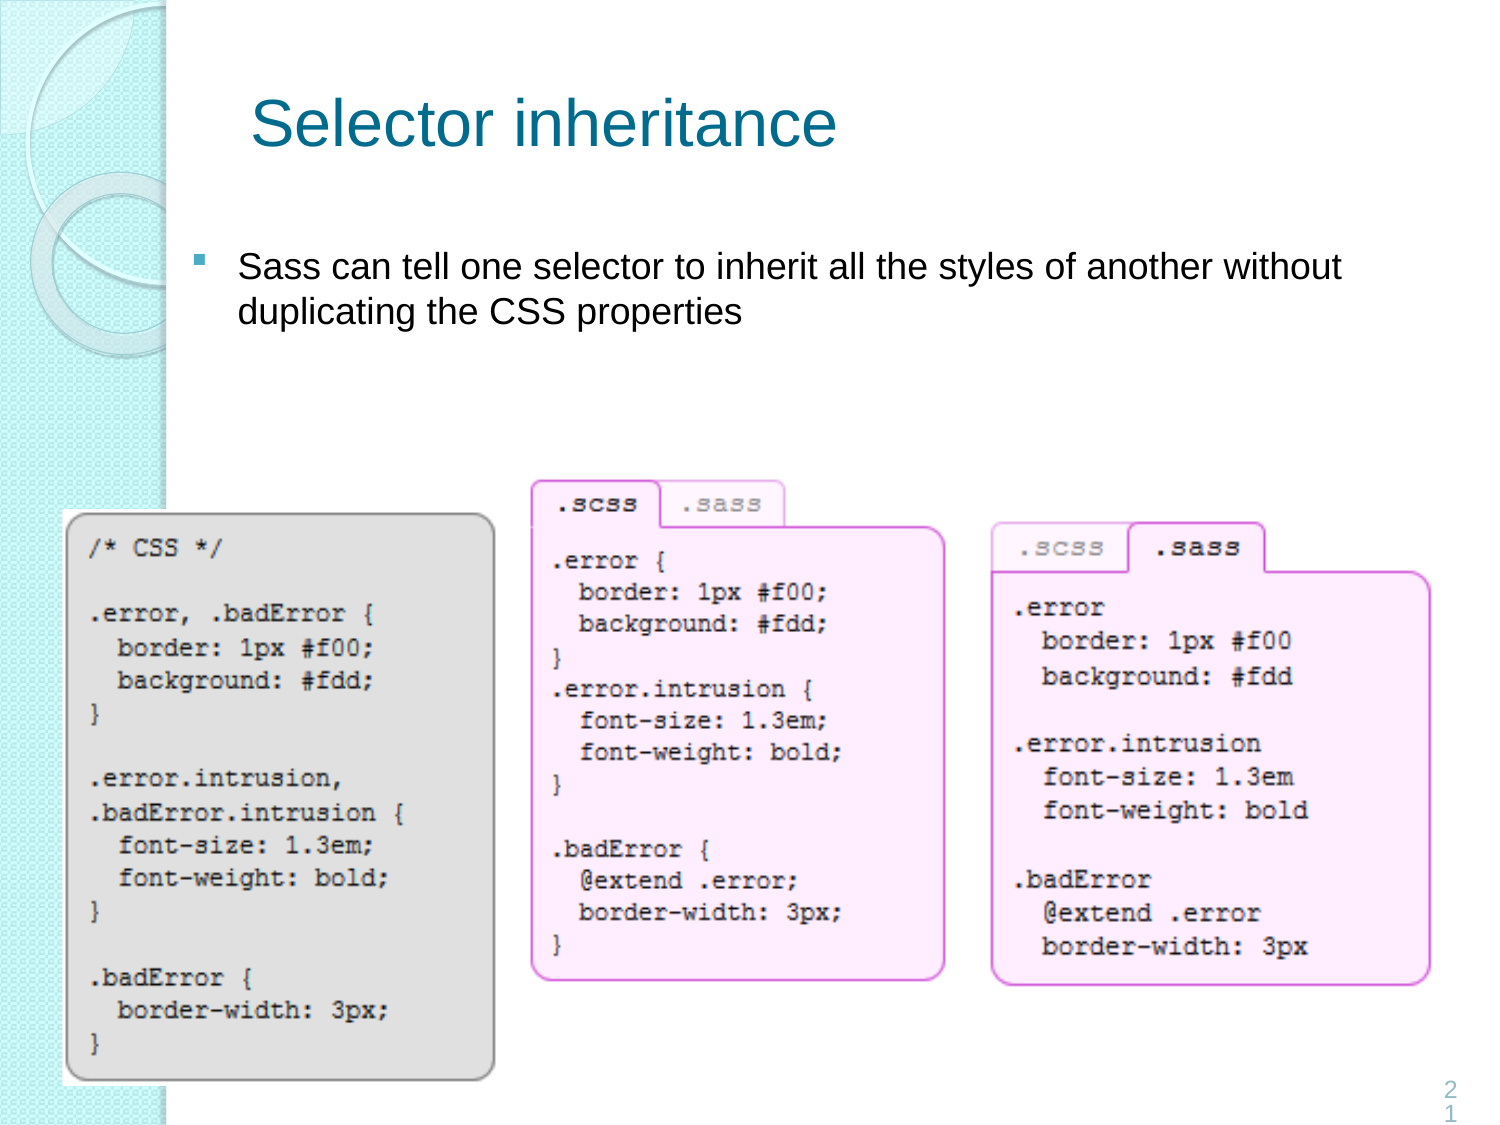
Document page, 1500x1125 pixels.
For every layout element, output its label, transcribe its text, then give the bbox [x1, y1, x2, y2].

text_box [525, 474, 950, 988]
picture [0, 0, 166, 1125]
text_box [987, 509, 1436, 991]
slide_number 21 [1437, 1075, 1464, 1125]
title Selector inheritance [248, 77, 949, 225]
text_box [62, 509, 500, 1086]
text_box Sass can tell one selector to inherit all the styles of another without duplicating the CSS properties [188, 225, 1415, 395]
